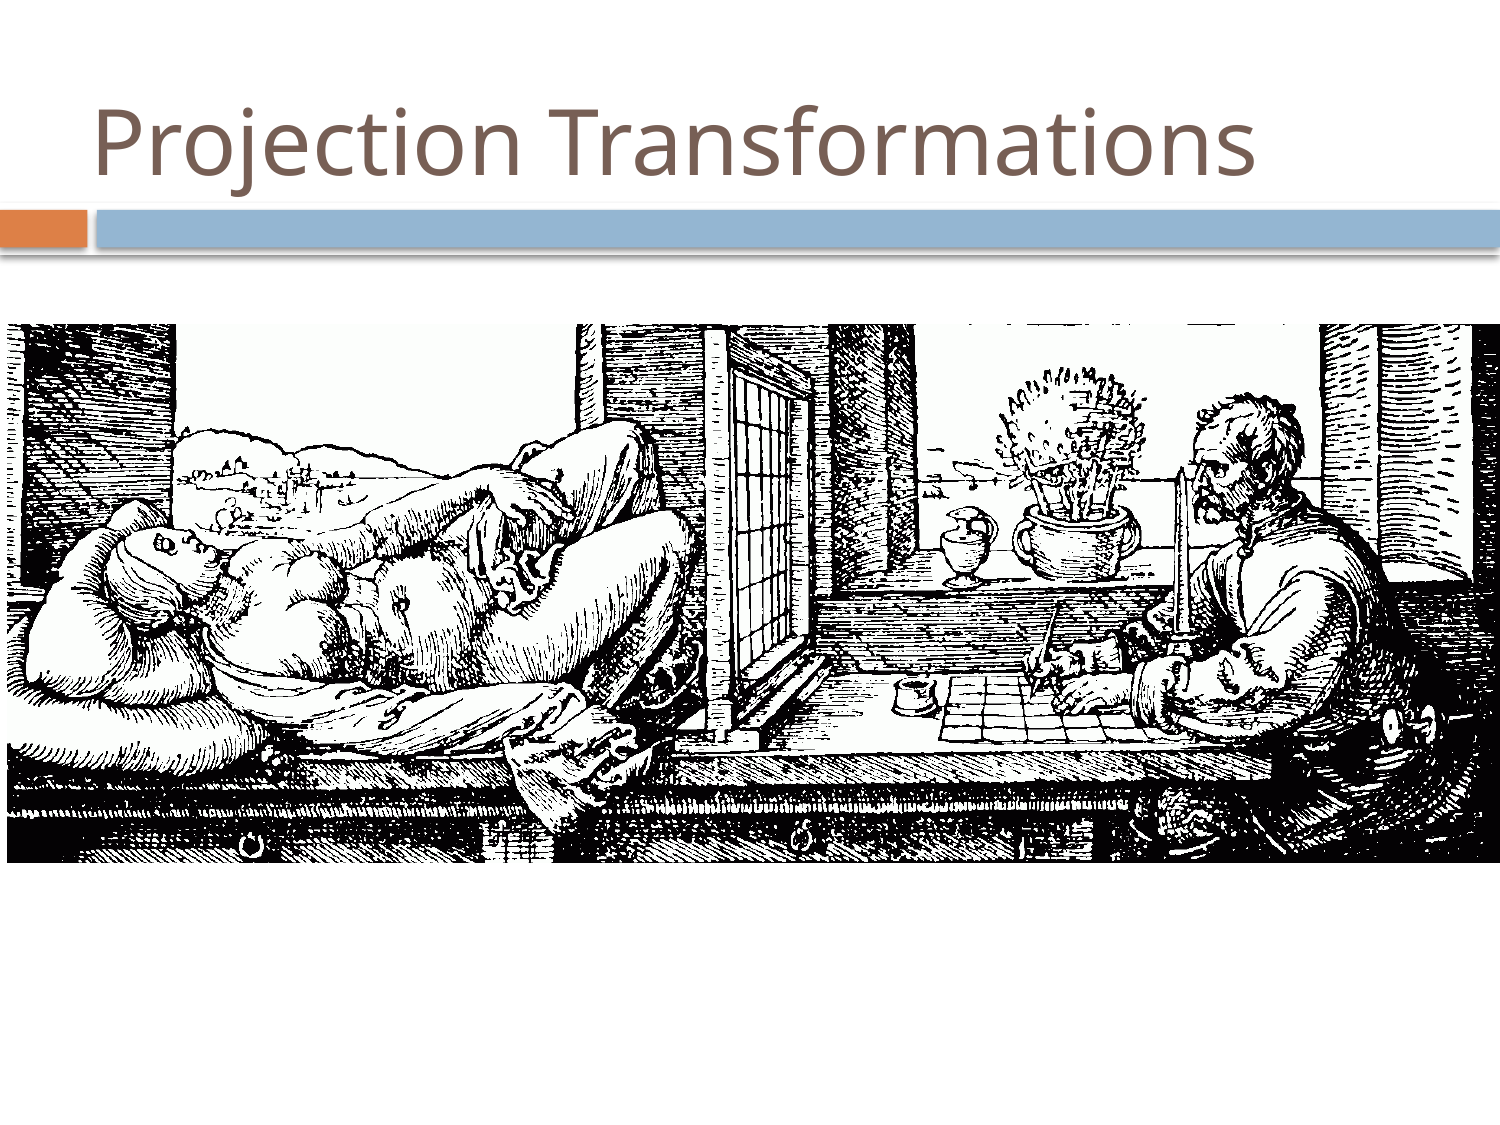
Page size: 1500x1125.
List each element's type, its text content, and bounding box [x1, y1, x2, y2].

title Projection Transformations [74, 44, 1426, 233]
picture [6, 324, 1500, 863]
